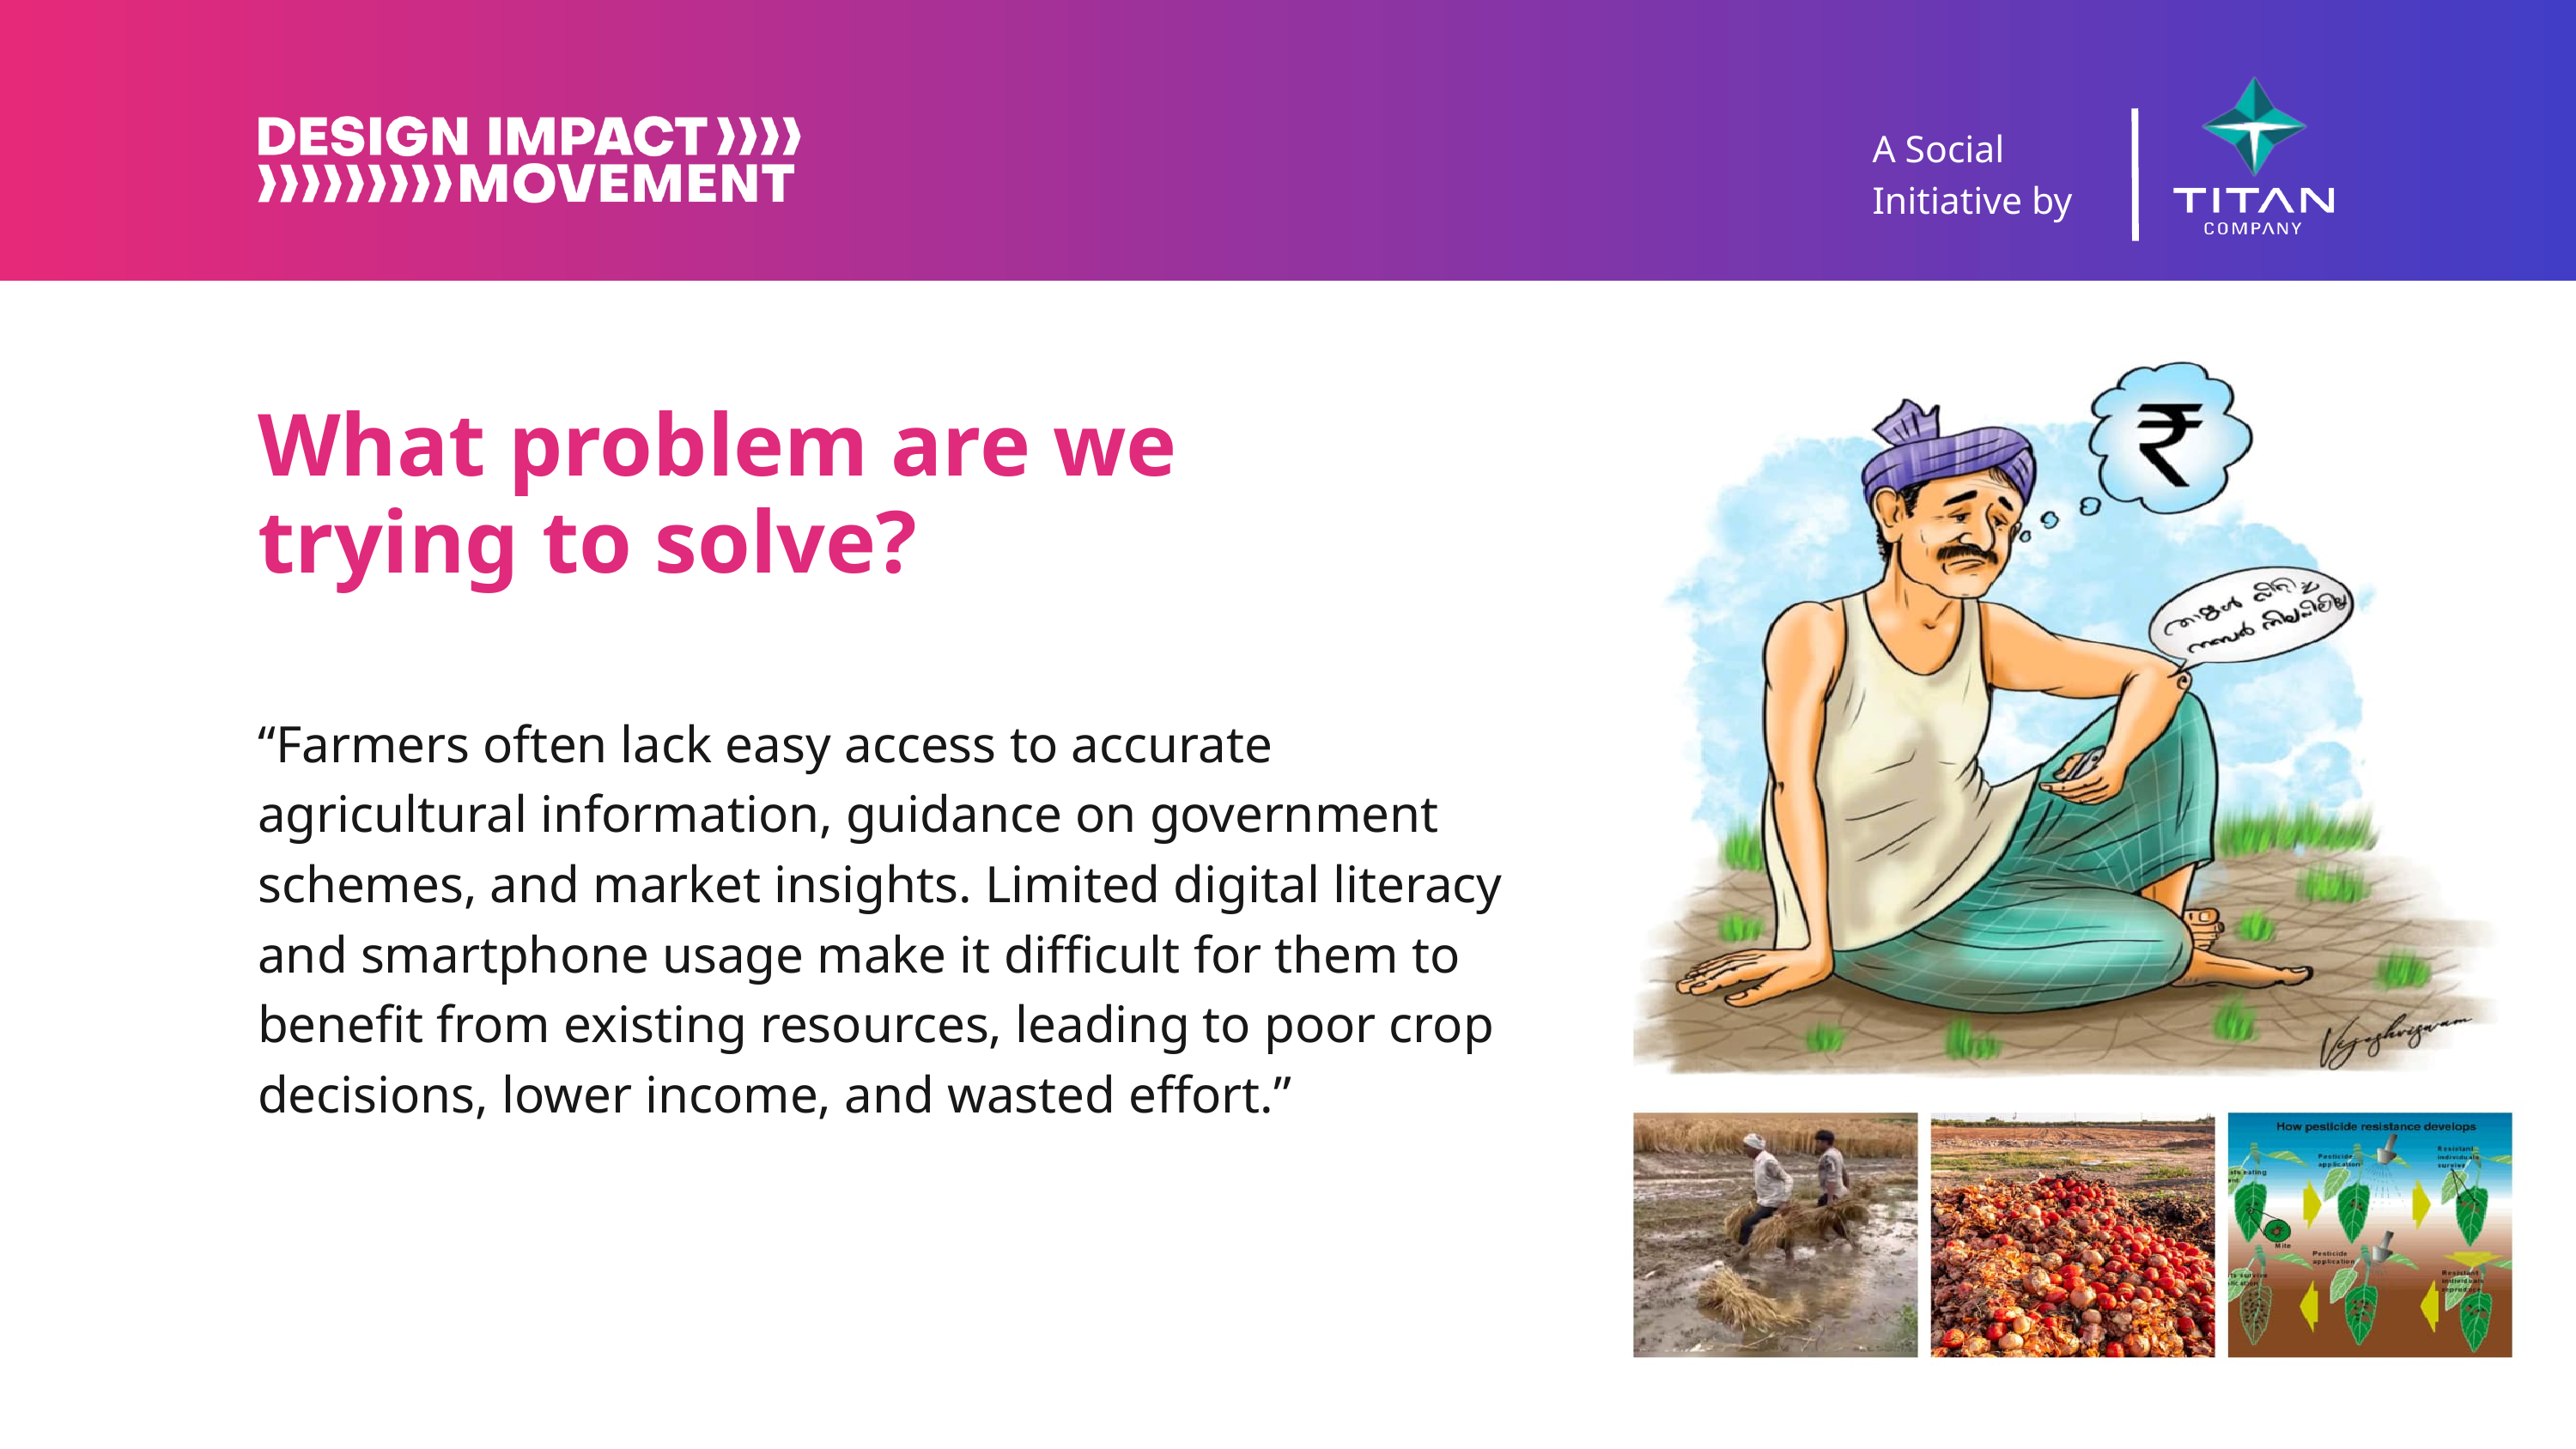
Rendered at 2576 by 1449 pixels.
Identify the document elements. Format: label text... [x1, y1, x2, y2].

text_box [0, 0, 2576, 281]
text_box What problem are we trying to solve? [258, 396, 1431, 591]
text_box “Farmers often lack easy access to accurate agricultural information, guidance on government schemes, and market insights. Limited digital literacy and smartphone usage make it difficult for them to benefit from existing resources, leading to poor crop decisions, lower income, and wasted effort.” [258, 702, 1521, 1124]
picture [1609, 324, 2537, 1379]
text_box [2172, 59, 2335, 235]
